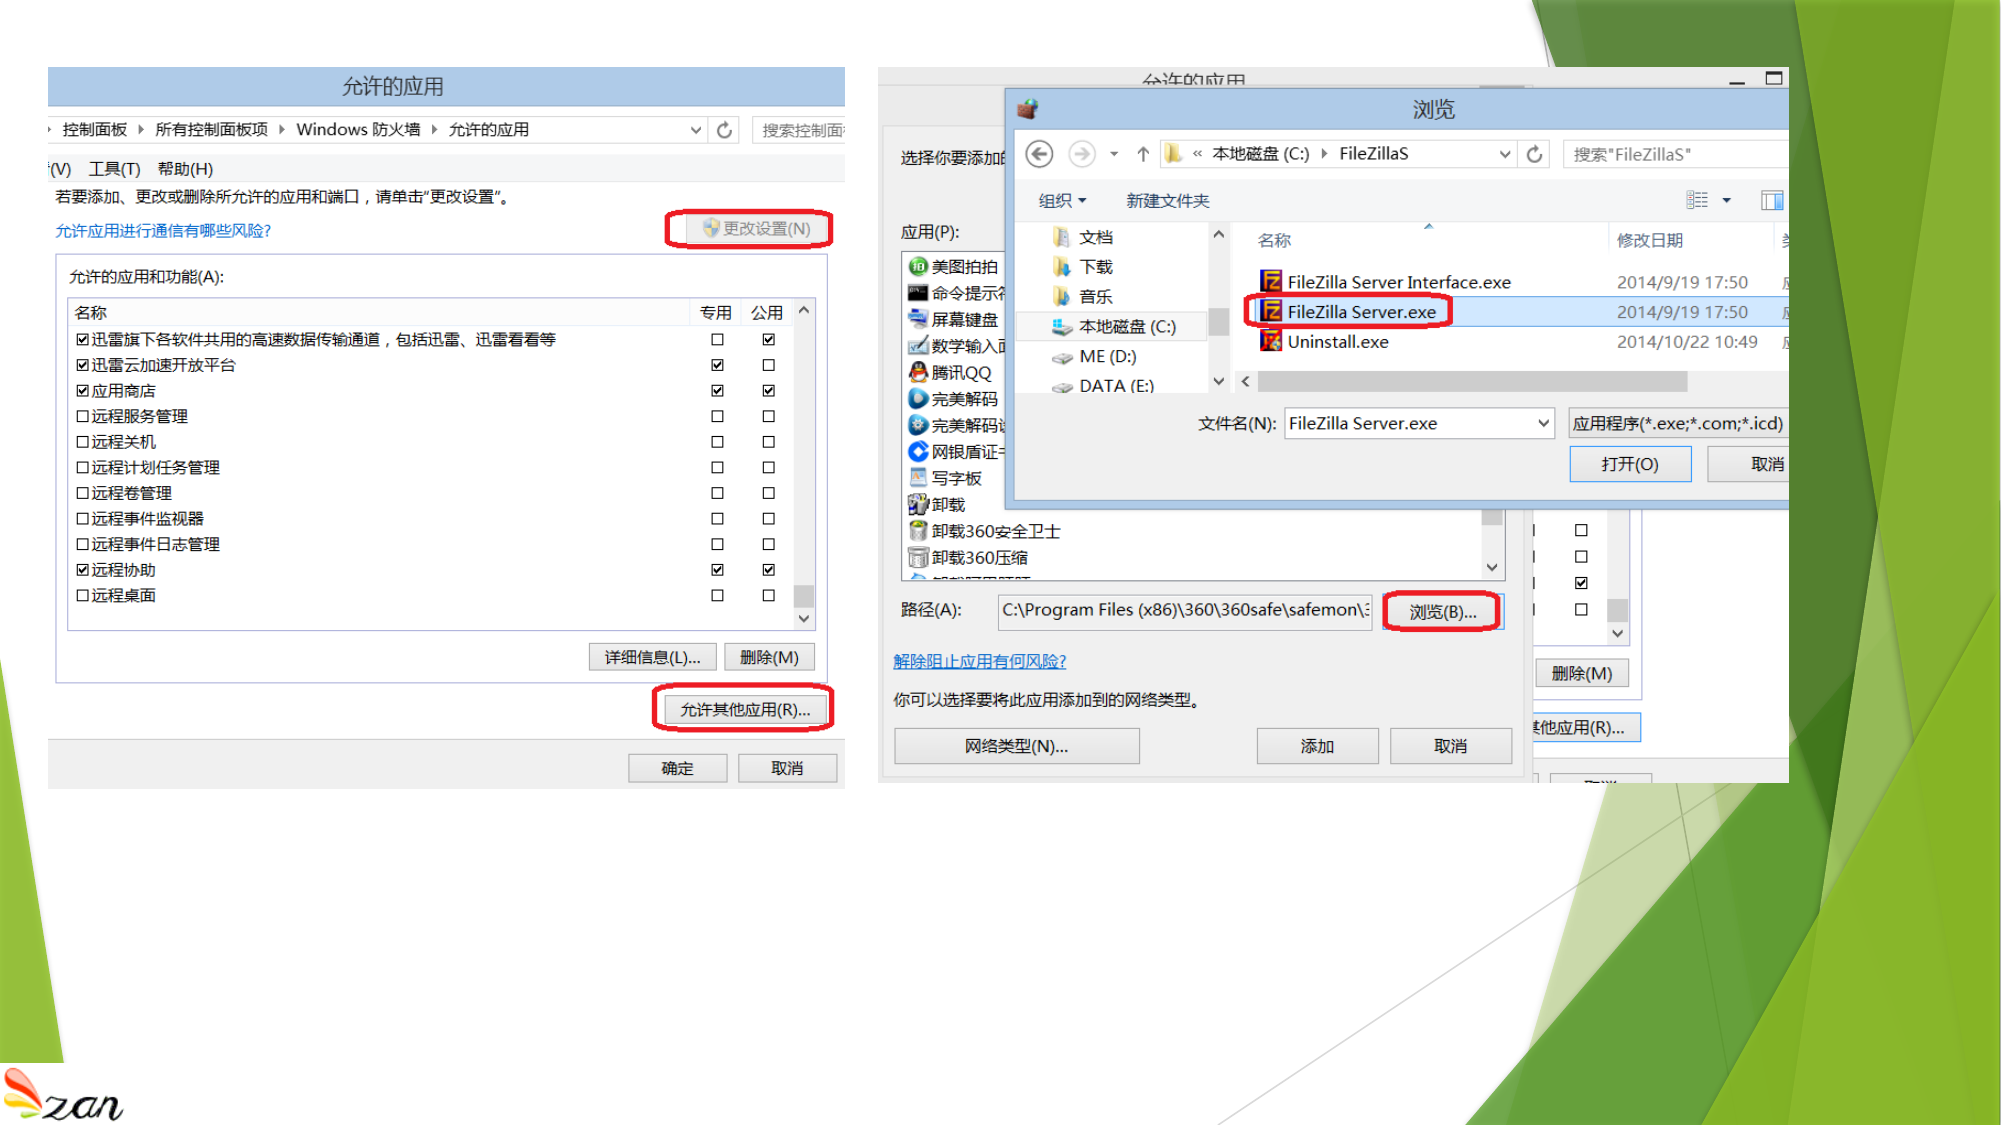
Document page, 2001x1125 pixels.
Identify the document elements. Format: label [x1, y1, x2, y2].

picture [47, 66, 845, 790]
picture [0, 1063, 128, 1125]
picture [877, 66, 1789, 783]
